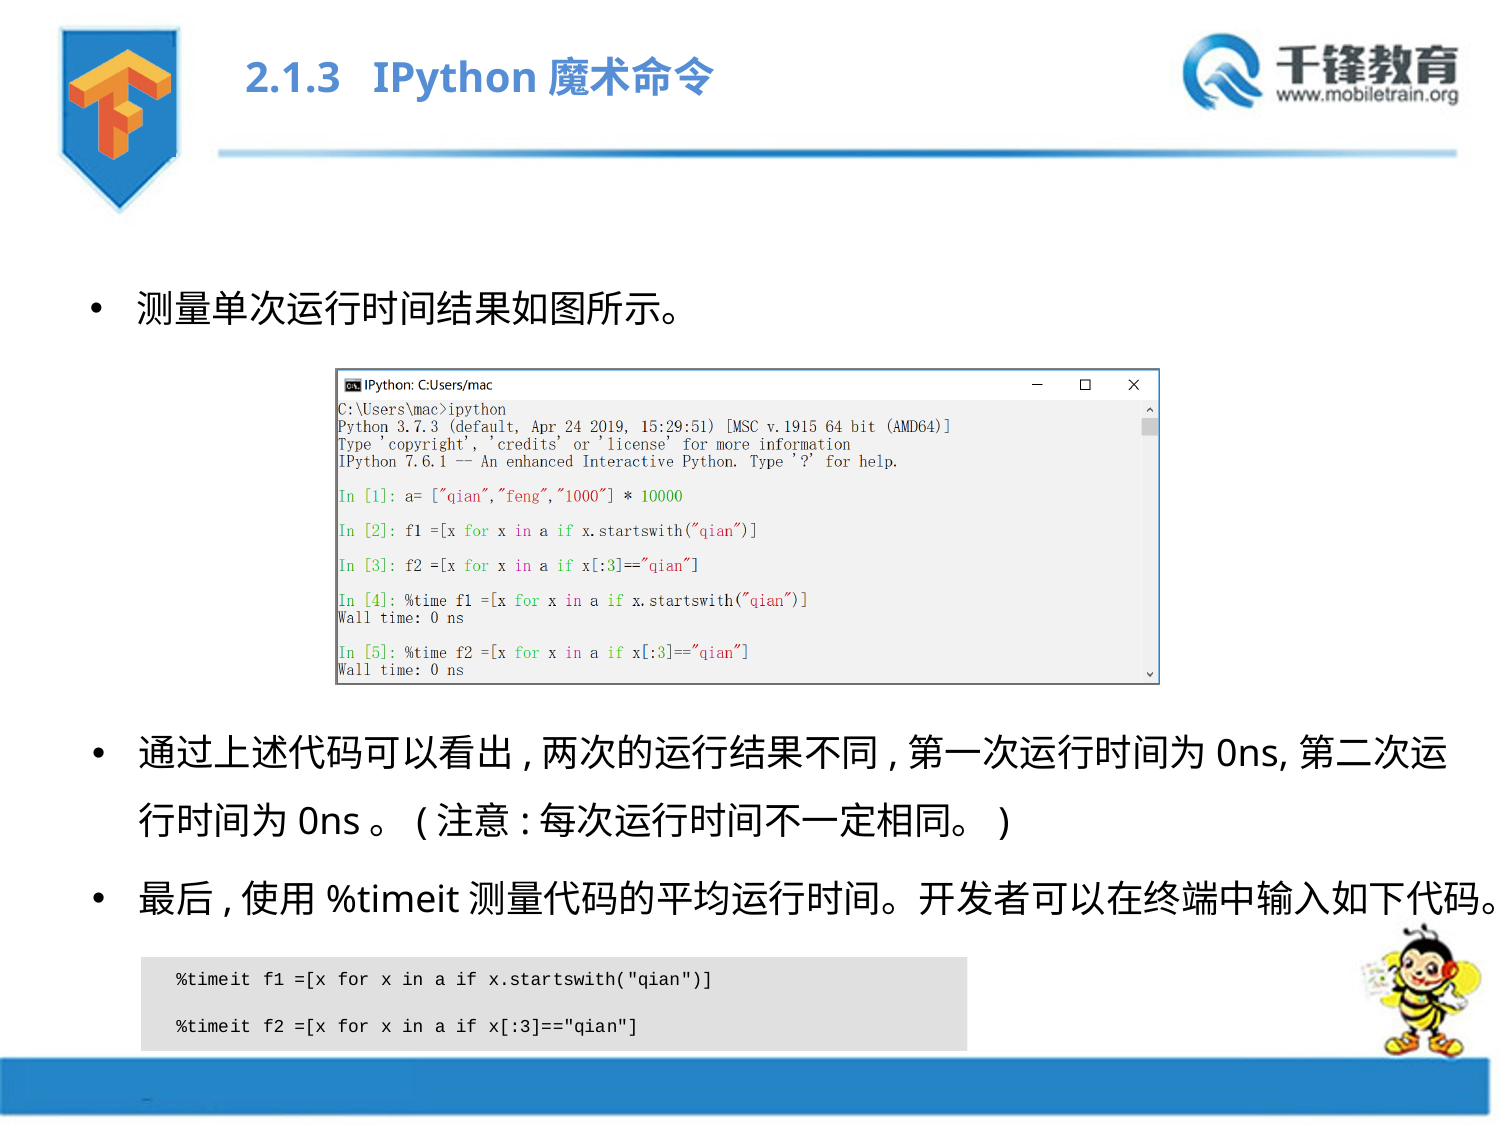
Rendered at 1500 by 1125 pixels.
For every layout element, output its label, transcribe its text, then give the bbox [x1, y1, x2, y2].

picture [0, 0, 1500, 1125]
text_box 2.1.3 IPython魔术命令 [230, 29, 1069, 122]
text_box 测量单次运行时间结果如图所示。 [0, 255, 1496, 338]
text_box 通过上述代码可以看出,两次的运行结果不同,第一次运行时间为0ns,第二次运行时间为0ns。(注意:每次运行时间不一定相同。) 最后,使用%timeit测量代码的平均运行时间。开发者可以在终端中输入如下代码。 [2, 699, 1498, 928]
